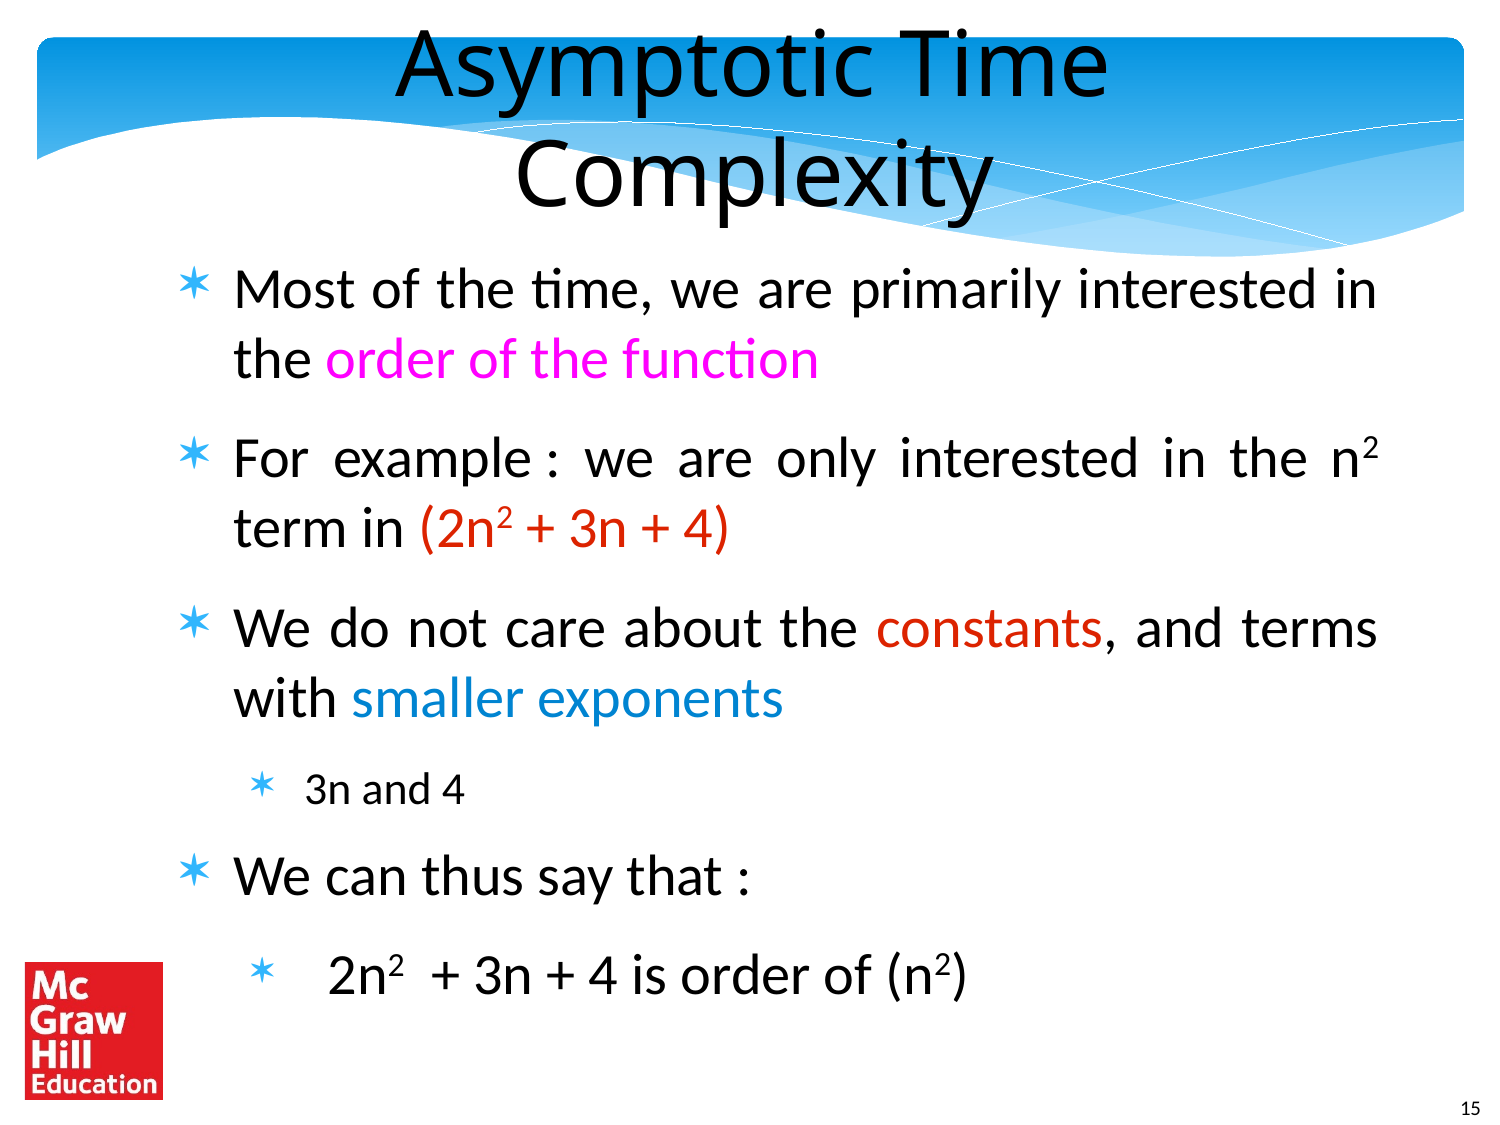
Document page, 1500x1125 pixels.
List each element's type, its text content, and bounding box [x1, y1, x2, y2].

picture [24, 962, 163, 1100]
list Most of the time, we are primarily interested in the order of the function For example : we are only interested in the n2 term in (2n2 + 3n + 4) We do not care about the constants, and terms with smaller exponents 3n and 4 We can thus say that : 2n2 + 3n + 4 is order of (n2) [162, 249, 1380, 1037]
title Asymptotic Time Complexity [145, 37, 1363, 192]
